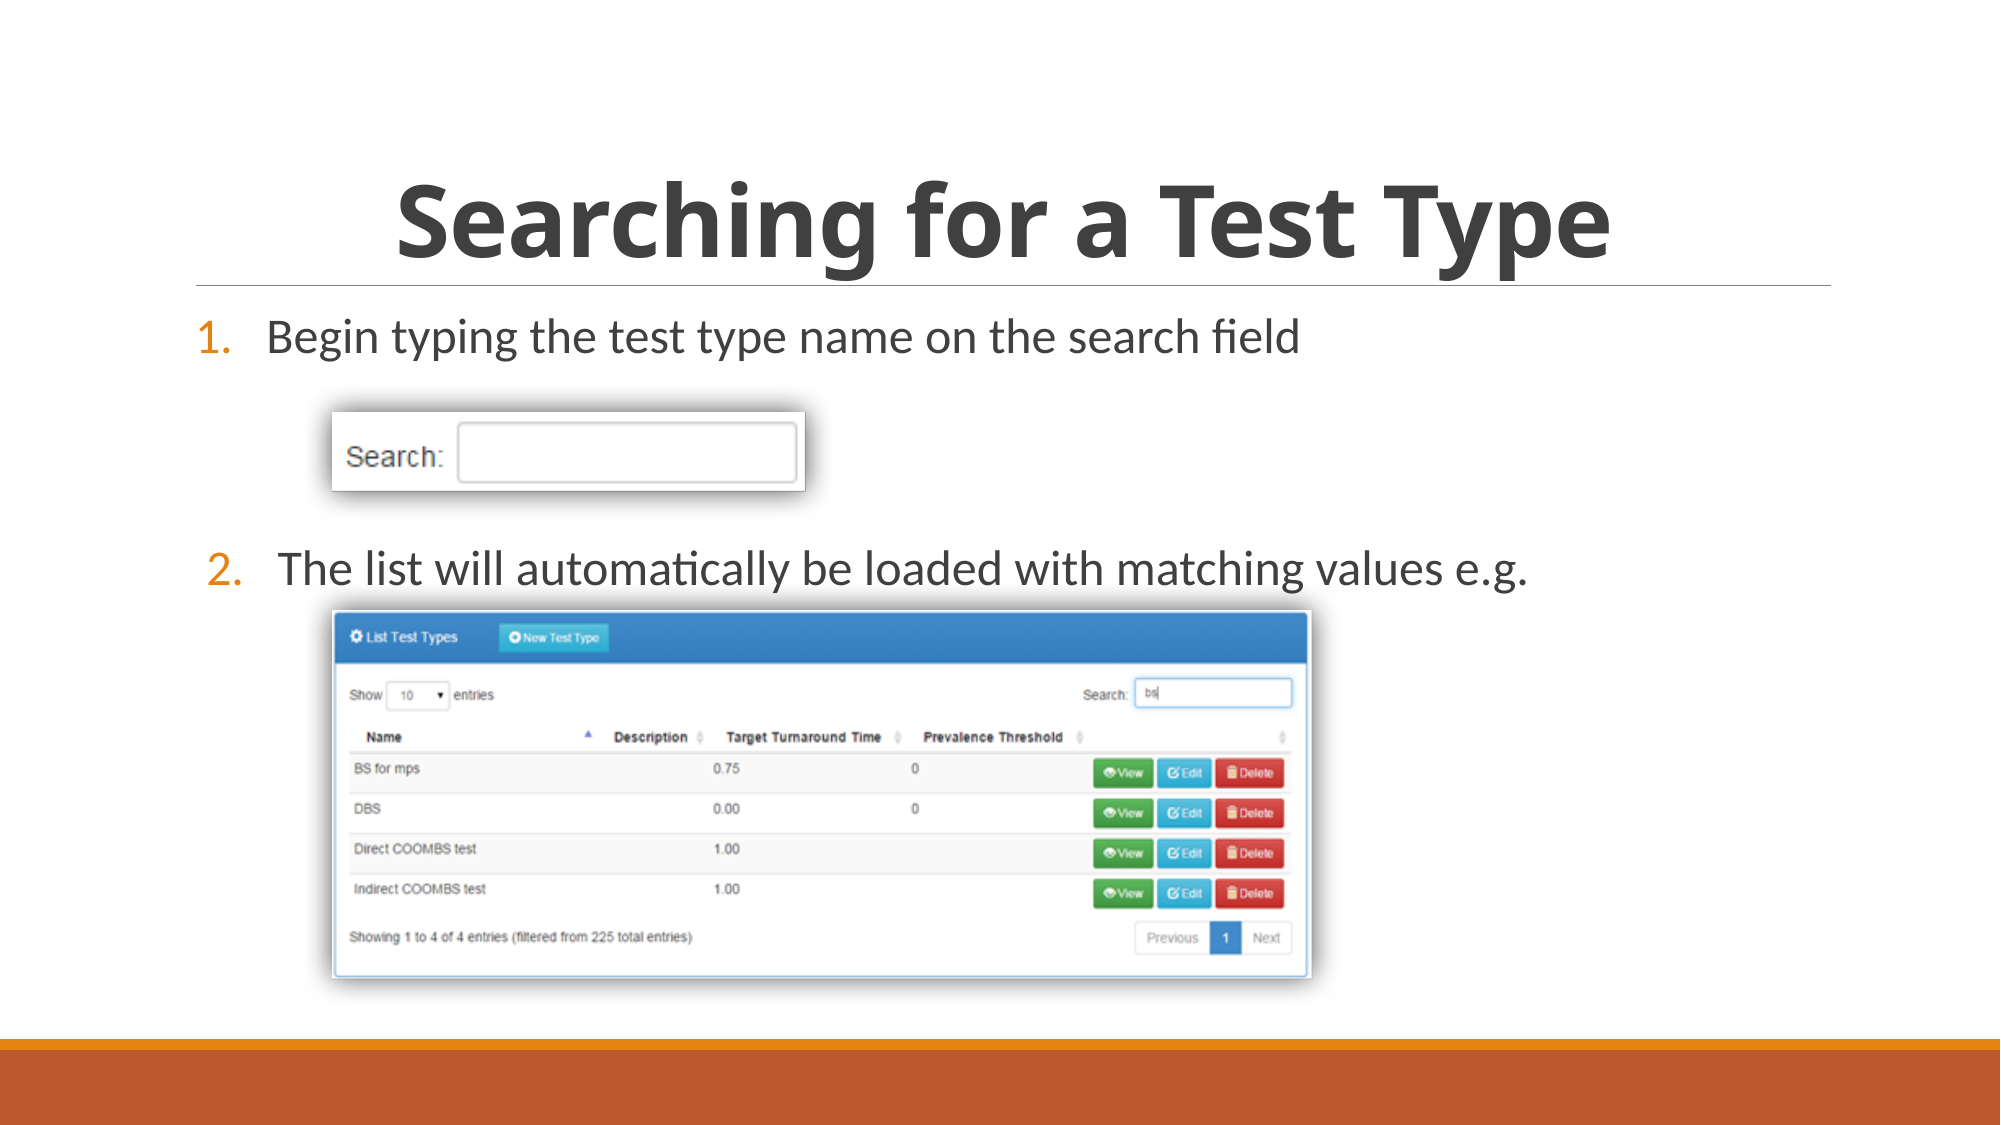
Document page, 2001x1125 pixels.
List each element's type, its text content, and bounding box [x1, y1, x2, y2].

title Searching for a Test Type [180, 47, 1830, 285]
list 1. Begin typing the test type name on the search field 2. The list will automatically be loaded with matching values e.g. [180, 302, 1830, 963]
picture [331, 610, 1314, 981]
picture [331, 412, 809, 495]
